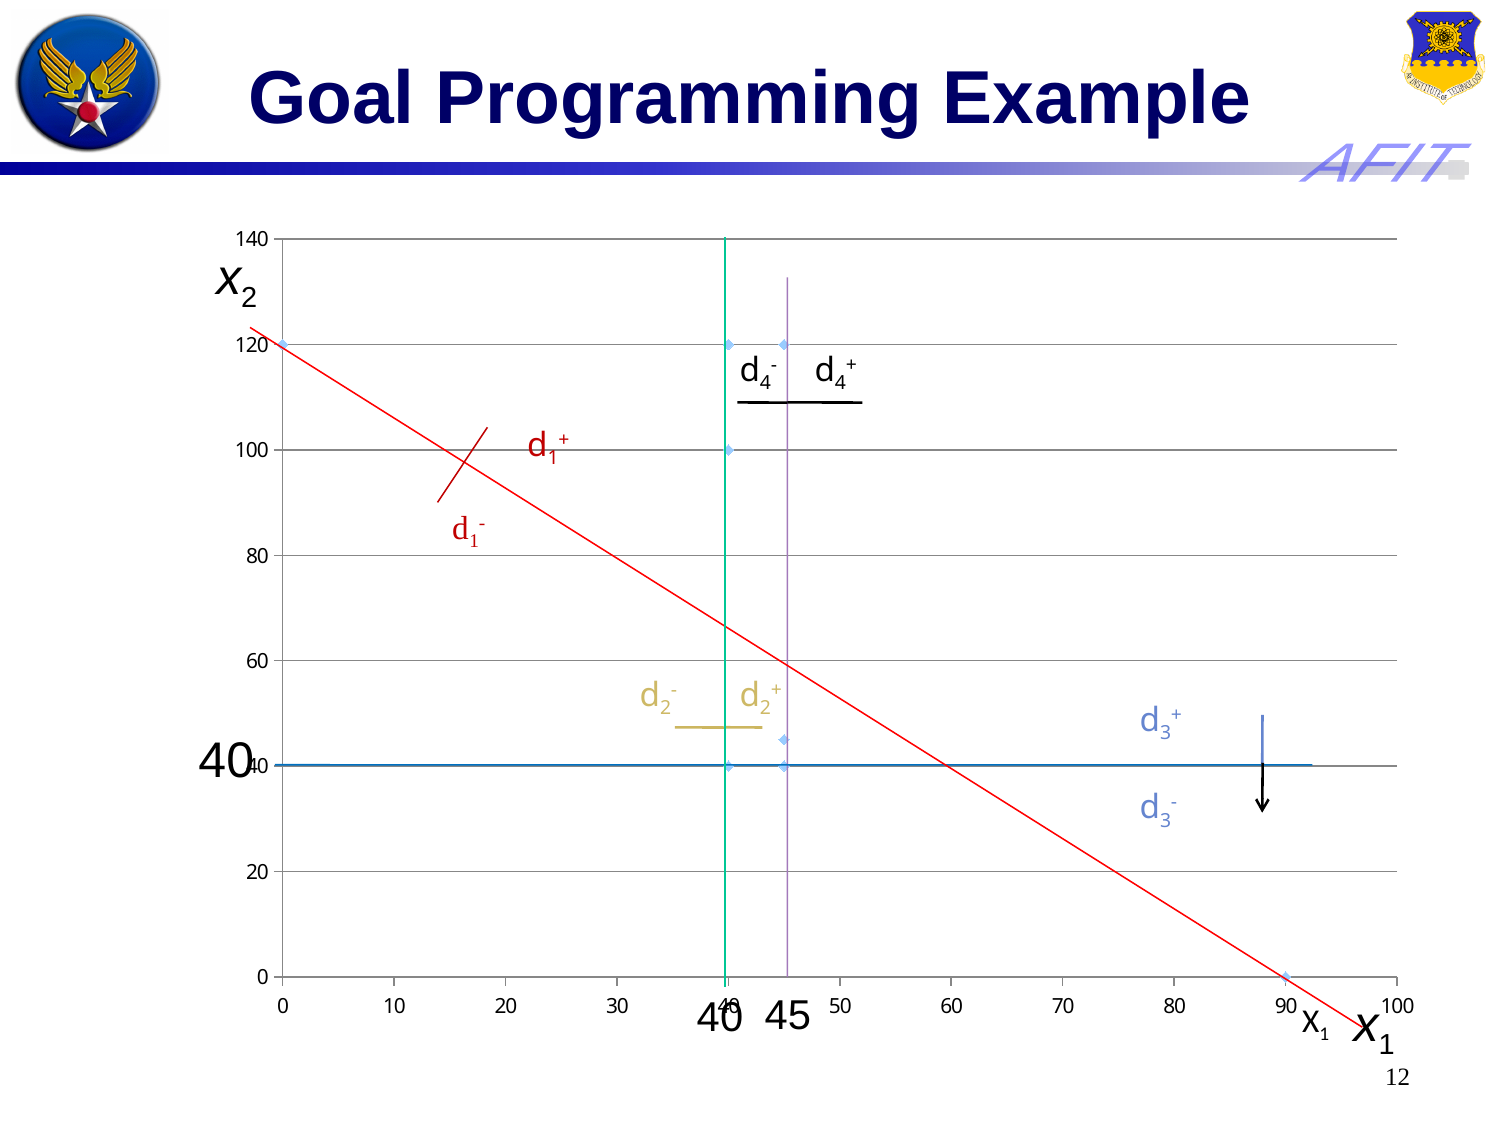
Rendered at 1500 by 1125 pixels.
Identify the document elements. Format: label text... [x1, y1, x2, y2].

text_box [0, 1, 1500, 75]
title Goal Programming Example [112, 150, 1388, 188]
chart [87, 224, 1426, 1063]
picture [11, 150, 112, 154]
text_box [0, 75, 1500, 149]
slide_number 12 [1299, 1070, 1426, 1113]
